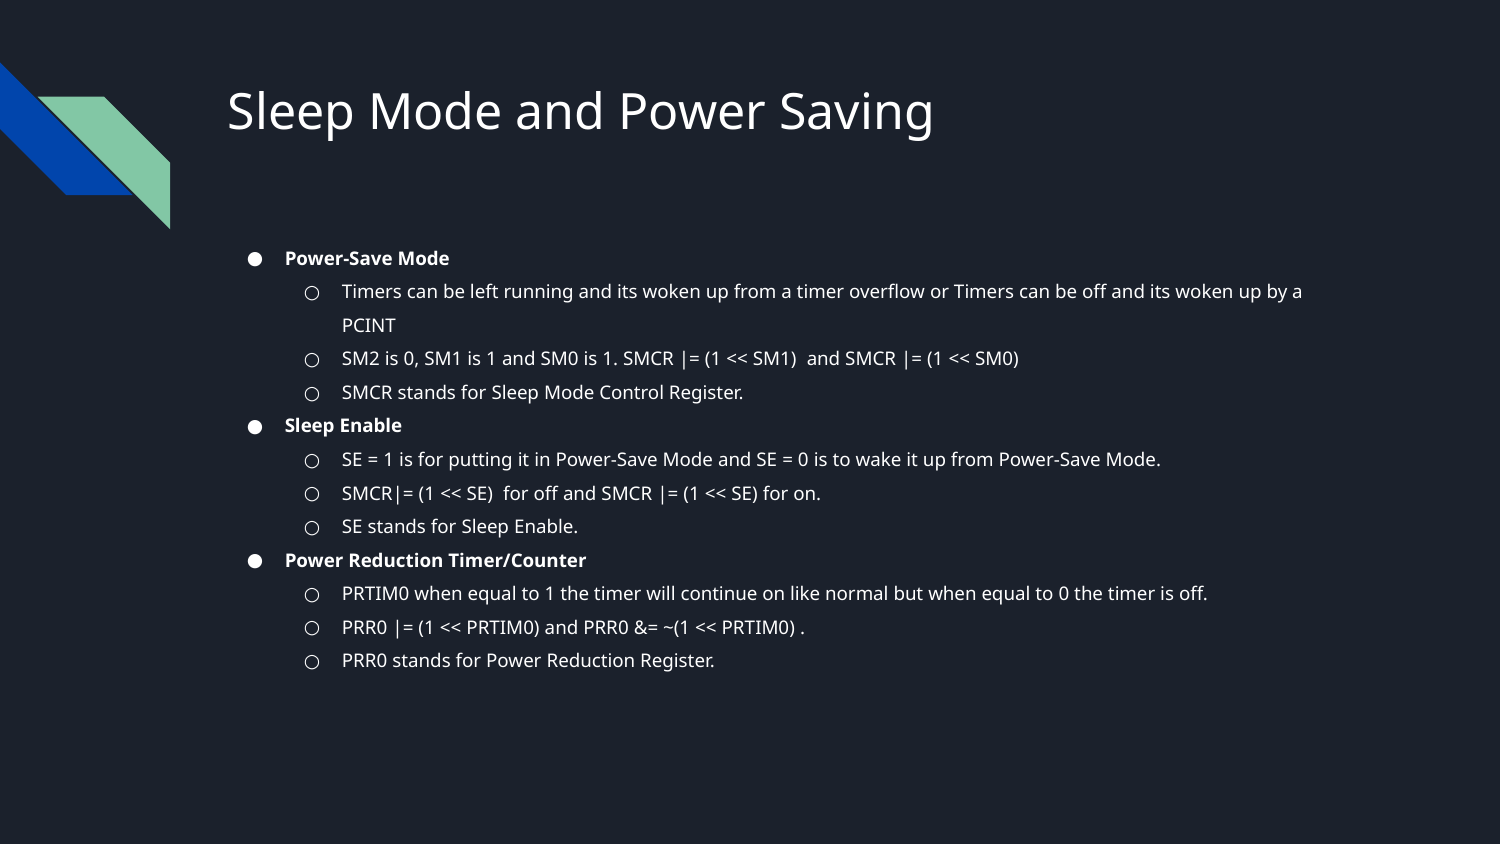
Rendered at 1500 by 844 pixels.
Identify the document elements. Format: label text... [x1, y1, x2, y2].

list Power-Save Mode Timers can be left running and its woken up from a timer overflow or Timers can be off and its woken up by a PCINT SM2 is 0, SM1 is 1 and SM0 is 1. SMCR |= (1 << SM1) and SMCR |= (1 << SM0) SMCR stands for Sleep Mode Control Register. Sleep Enable SE = 1 is for putting it in Power-Save Mode and SE = 0 is to wake it up from Power-Save Mode. SMCR|= (1 << SE) for off and SMCR |= (1 << SE) for on. SE stands for Sleep Enable. Power Reduction Timer/Counter PRTIM0 when equal to 1 the timer will continue on like normal but when equal to 0 the timer is off. PRR0 |= (1 << PRTIM0) and PRR0 &= ~(1 << PRTIM0) . PRR0 stands for Power Reduction Register. [212, 220, 1368, 698]
title Sleep Mode and Power Saving [212, 64, 1368, 215]
